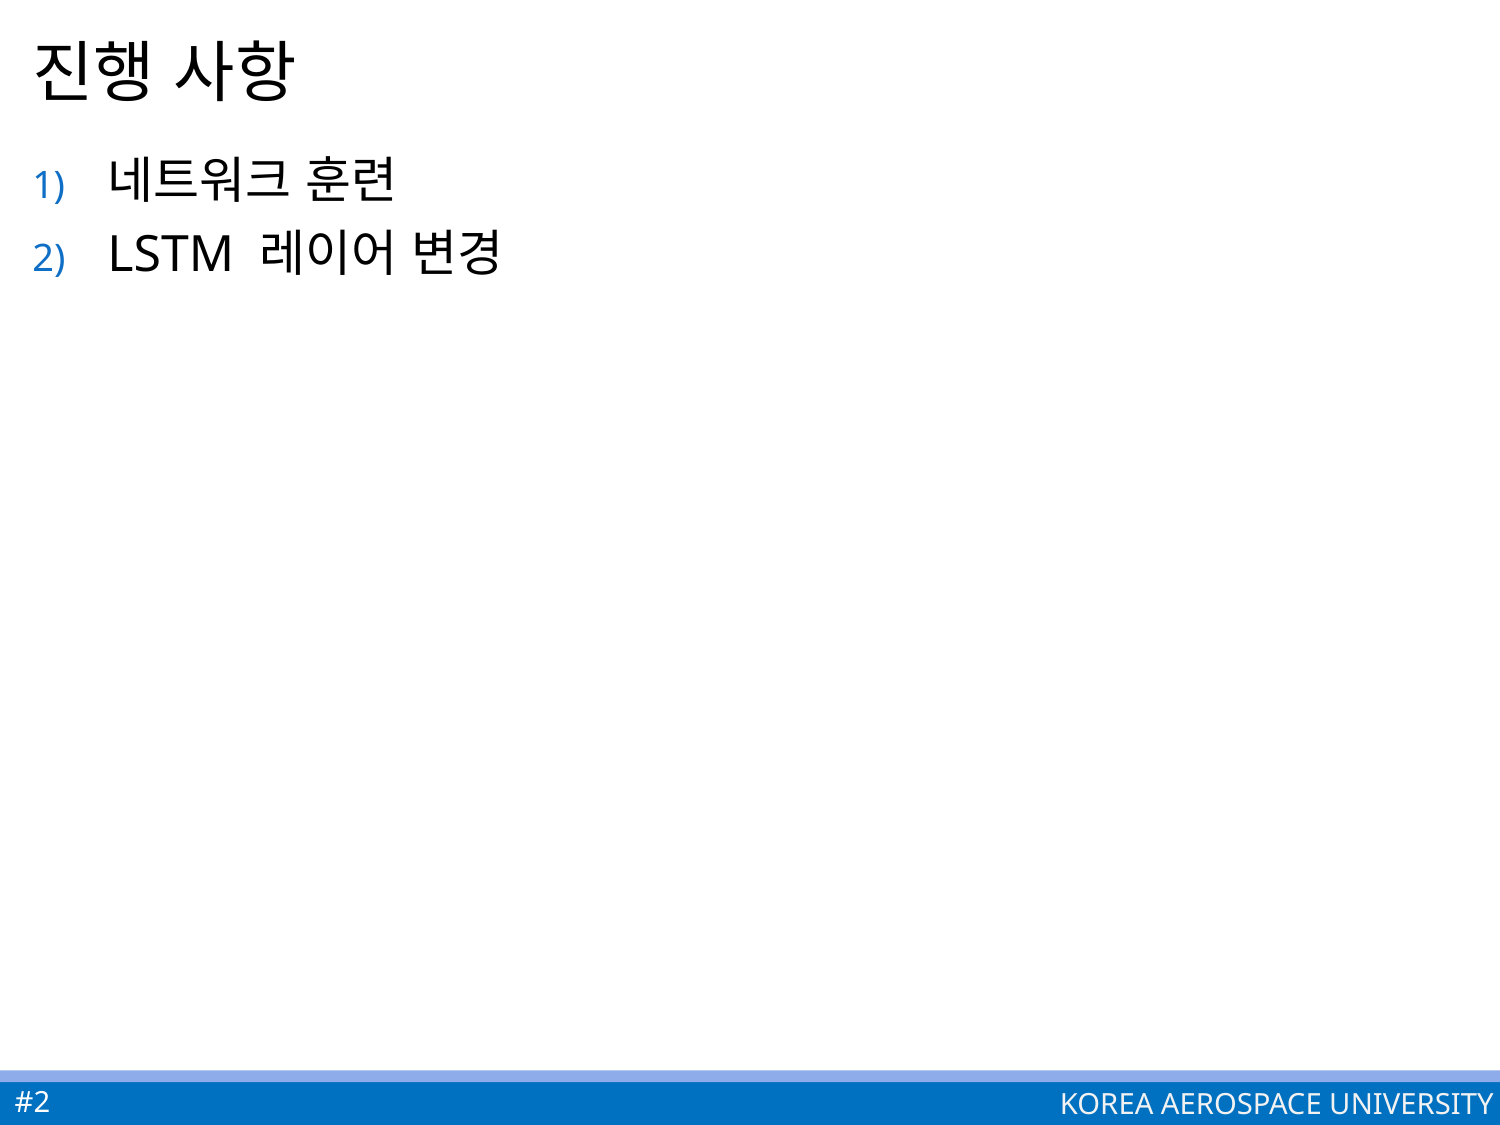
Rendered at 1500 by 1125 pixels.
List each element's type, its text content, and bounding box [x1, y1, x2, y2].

slide_number #2 [0, 1081, 325, 1125]
list 네트워크 훈련 LSTM 레이어 변경 [17, 141, 1483, 1063]
title 진행 사항 [17, 13, 1483, 126]
